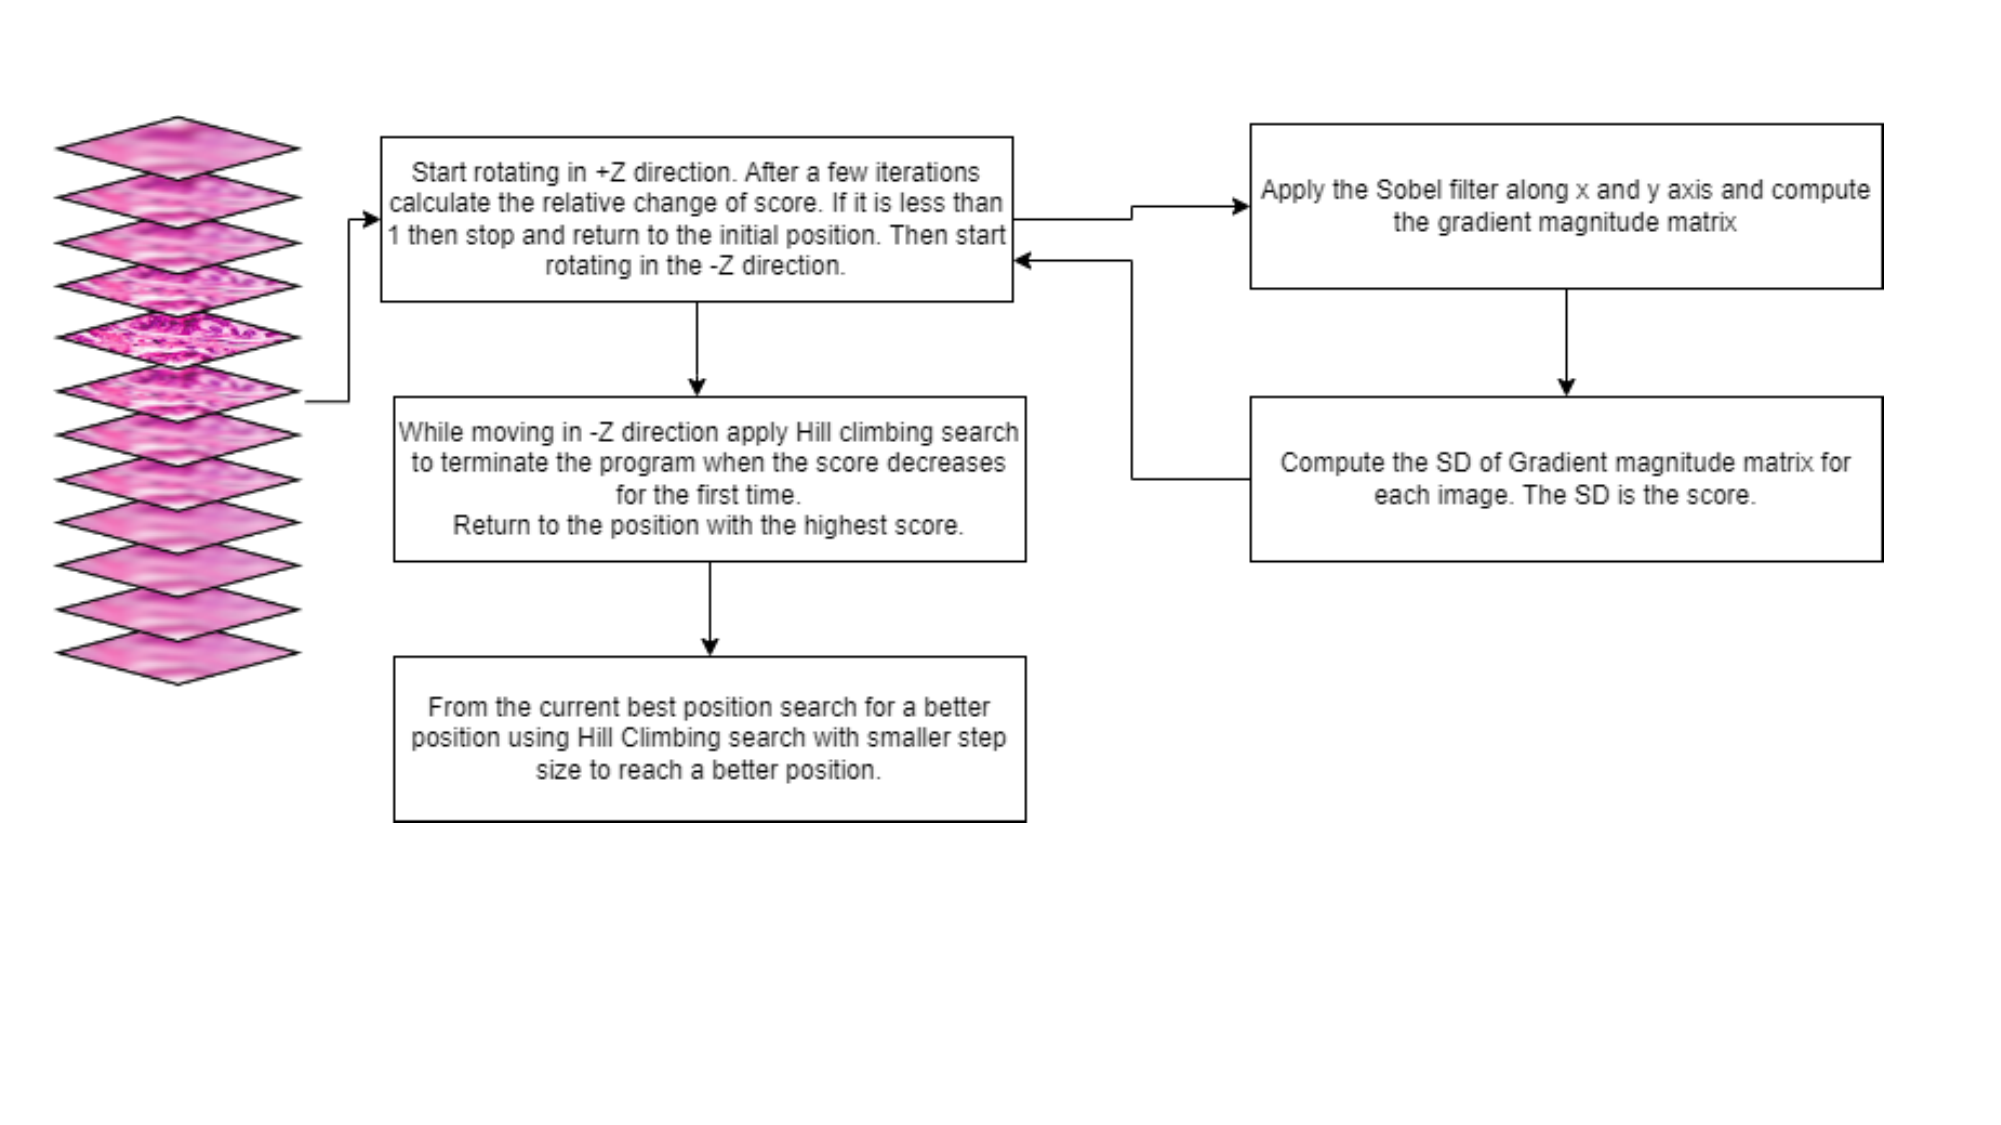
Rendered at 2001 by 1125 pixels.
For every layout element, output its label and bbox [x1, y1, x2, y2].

picture [52, 115, 1884, 823]
